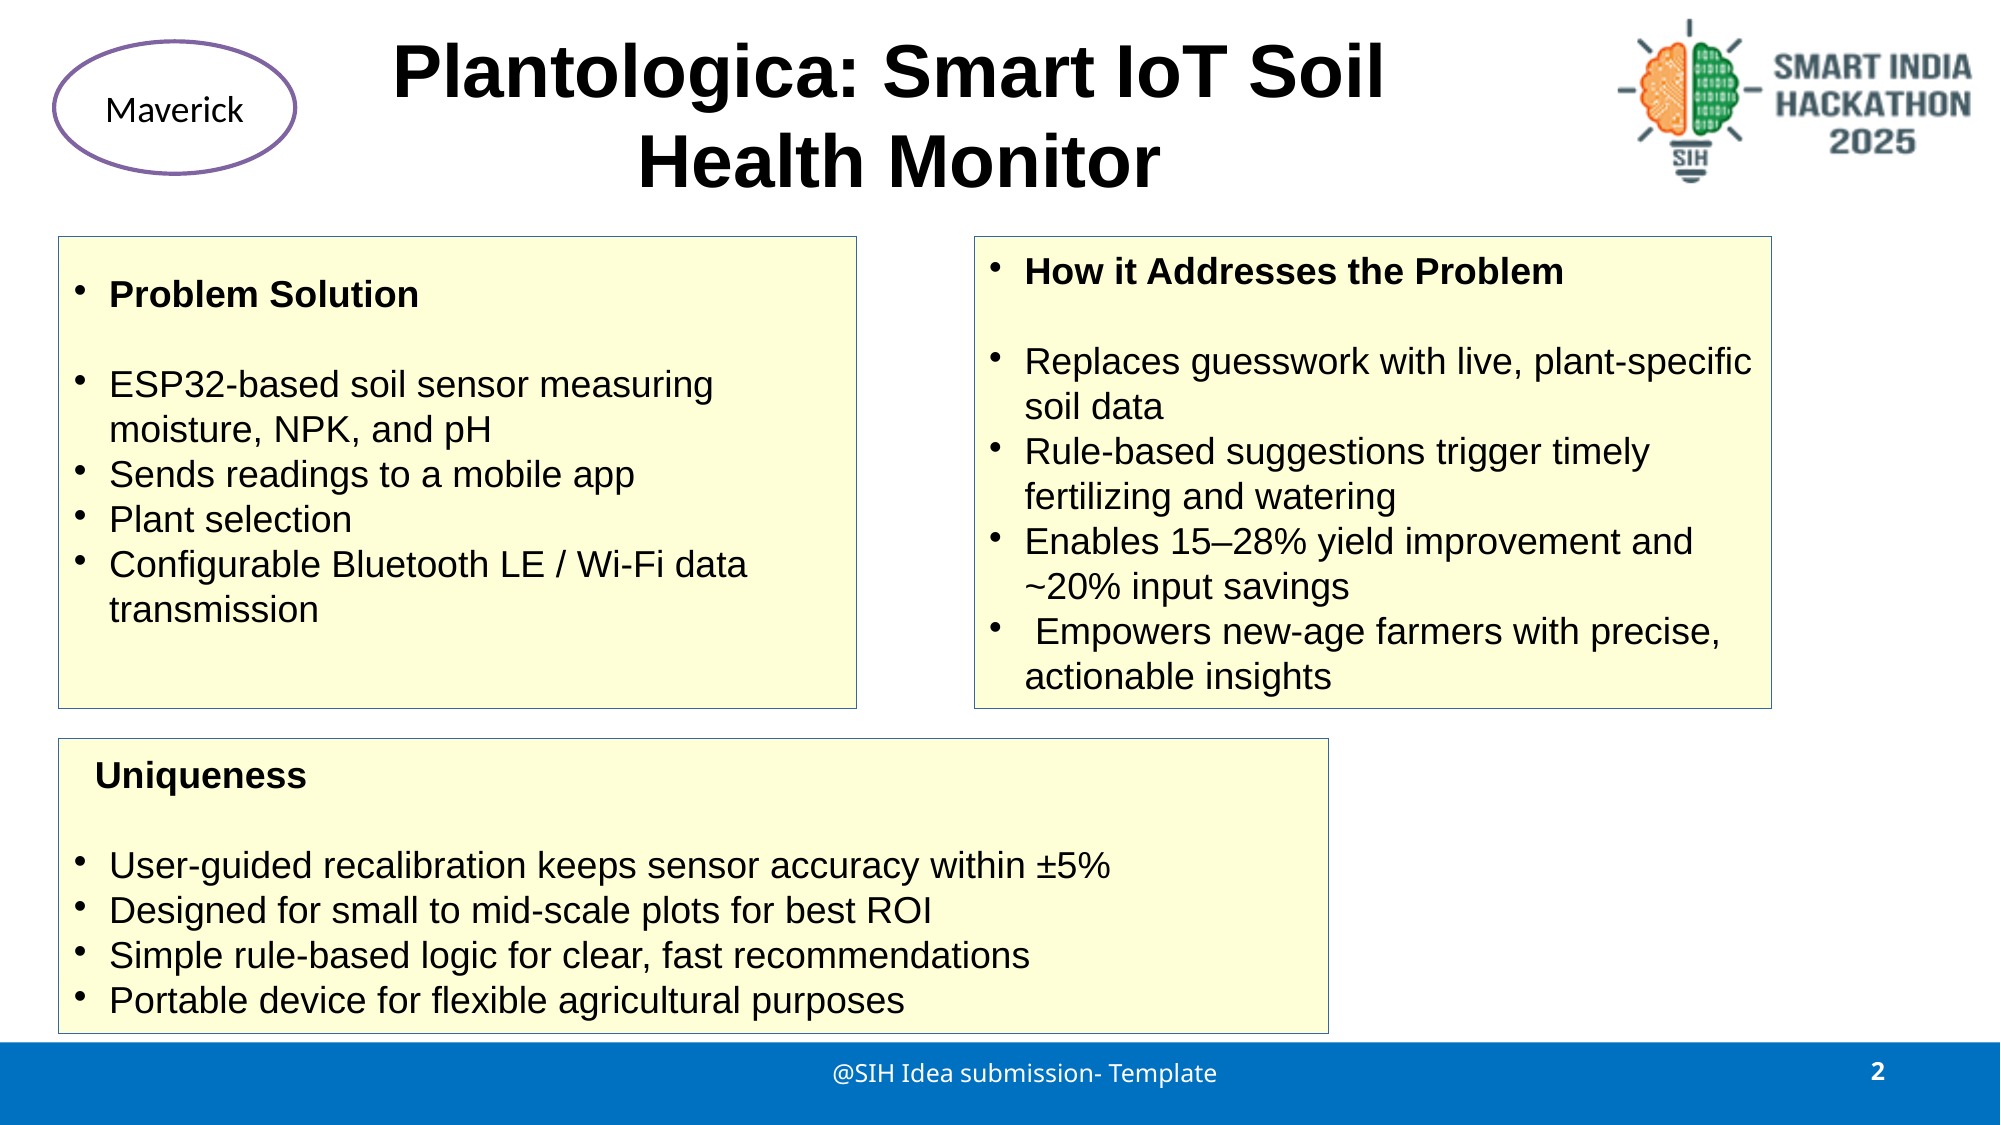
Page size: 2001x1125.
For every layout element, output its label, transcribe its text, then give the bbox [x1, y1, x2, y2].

text_box [0, 206, 2000, 612]
footer @SIH Idea submission- Template [762, 1042, 1288, 1103]
text_box [0, 1042, 2000, 1125]
text_box Uniqueness User-guided recalibration keeps sensor accuracy within ±5% Designed for small to mid-scale plots for best ROI Simple rule-based logic for clear, fast recommendations Portable device for flexible agricultural purposes [58, 738, 1329, 1034]
text_box Problem Solution ESP32‐based soil sensor measuring moisture, NPK, and pH Sends readings to a mobile app Plant selection Configurable Bluetooth LE / Wi-Fi data transmission [58, 236, 857, 709]
picture [1614, 9, 1977, 194]
slide_number <number> [1433, 1042, 1900, 1103]
title Plantologica: Smart IoT Soil Health Monitor [0, 19, 1800, 206]
text_box How it Addresses the Problem Replaces guesswork with live, plant-specific soil data Rule-based suggestions trigger timely fertilizing and watering Enables 15–28% yield improvement and ~20% input savings Empowers new-age farmers with precise, actionable insights [974, 236, 1772, 709]
text_box Maverick [52, 39, 298, 176]
